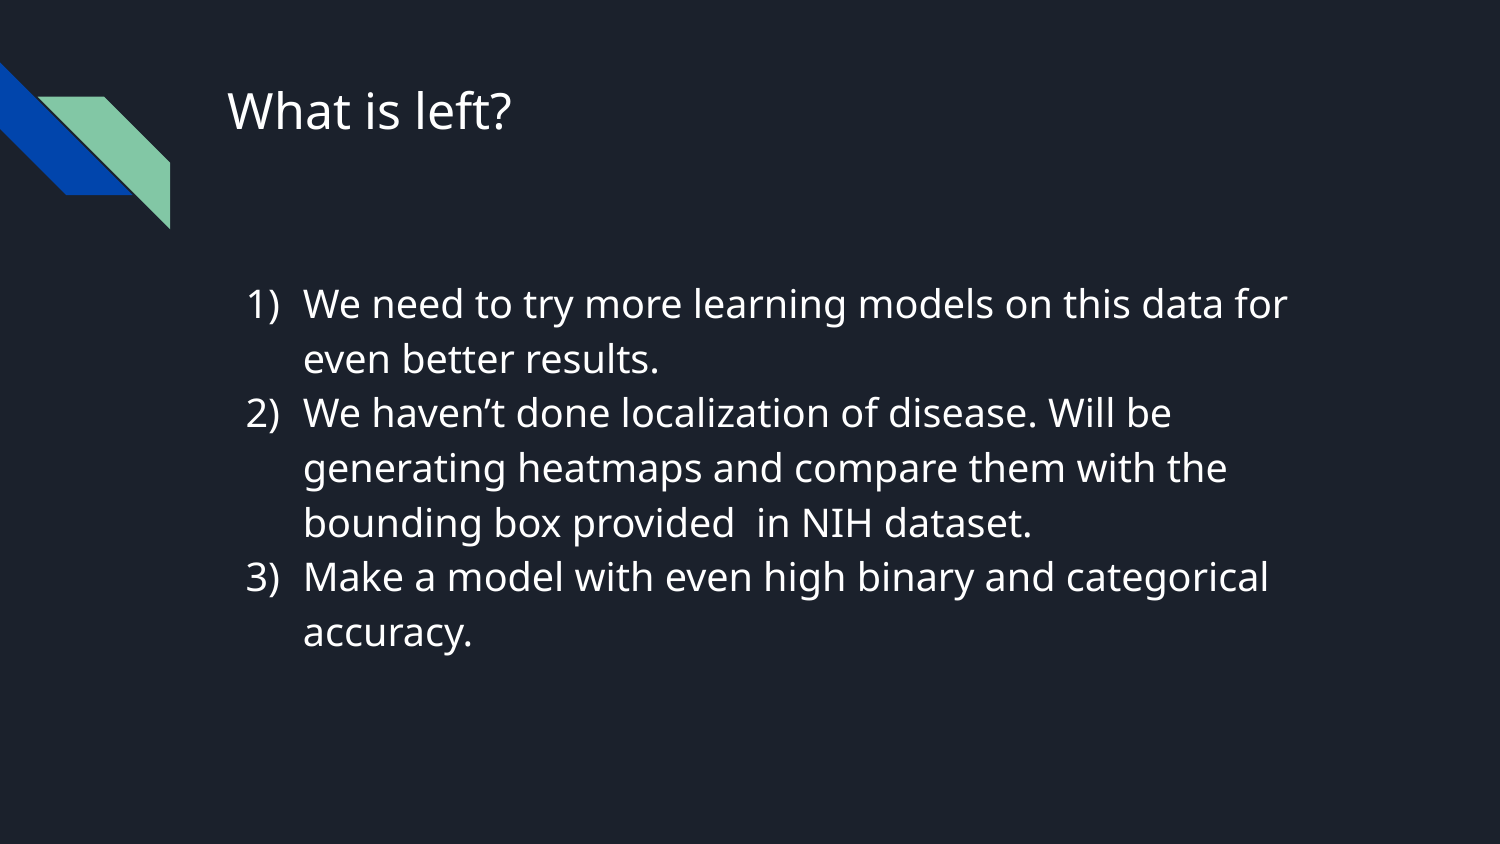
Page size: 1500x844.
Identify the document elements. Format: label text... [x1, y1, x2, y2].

list We need to try more learning models on this data for even better results. We haven’t done localization of disease. Will be generating heatmaps and compare them with the bounding box provided in NIH dataset. Make a model with even high binary and categorical accuracy. [212, 257, 1368, 735]
title What is left? [212, 64, 1368, 215]
